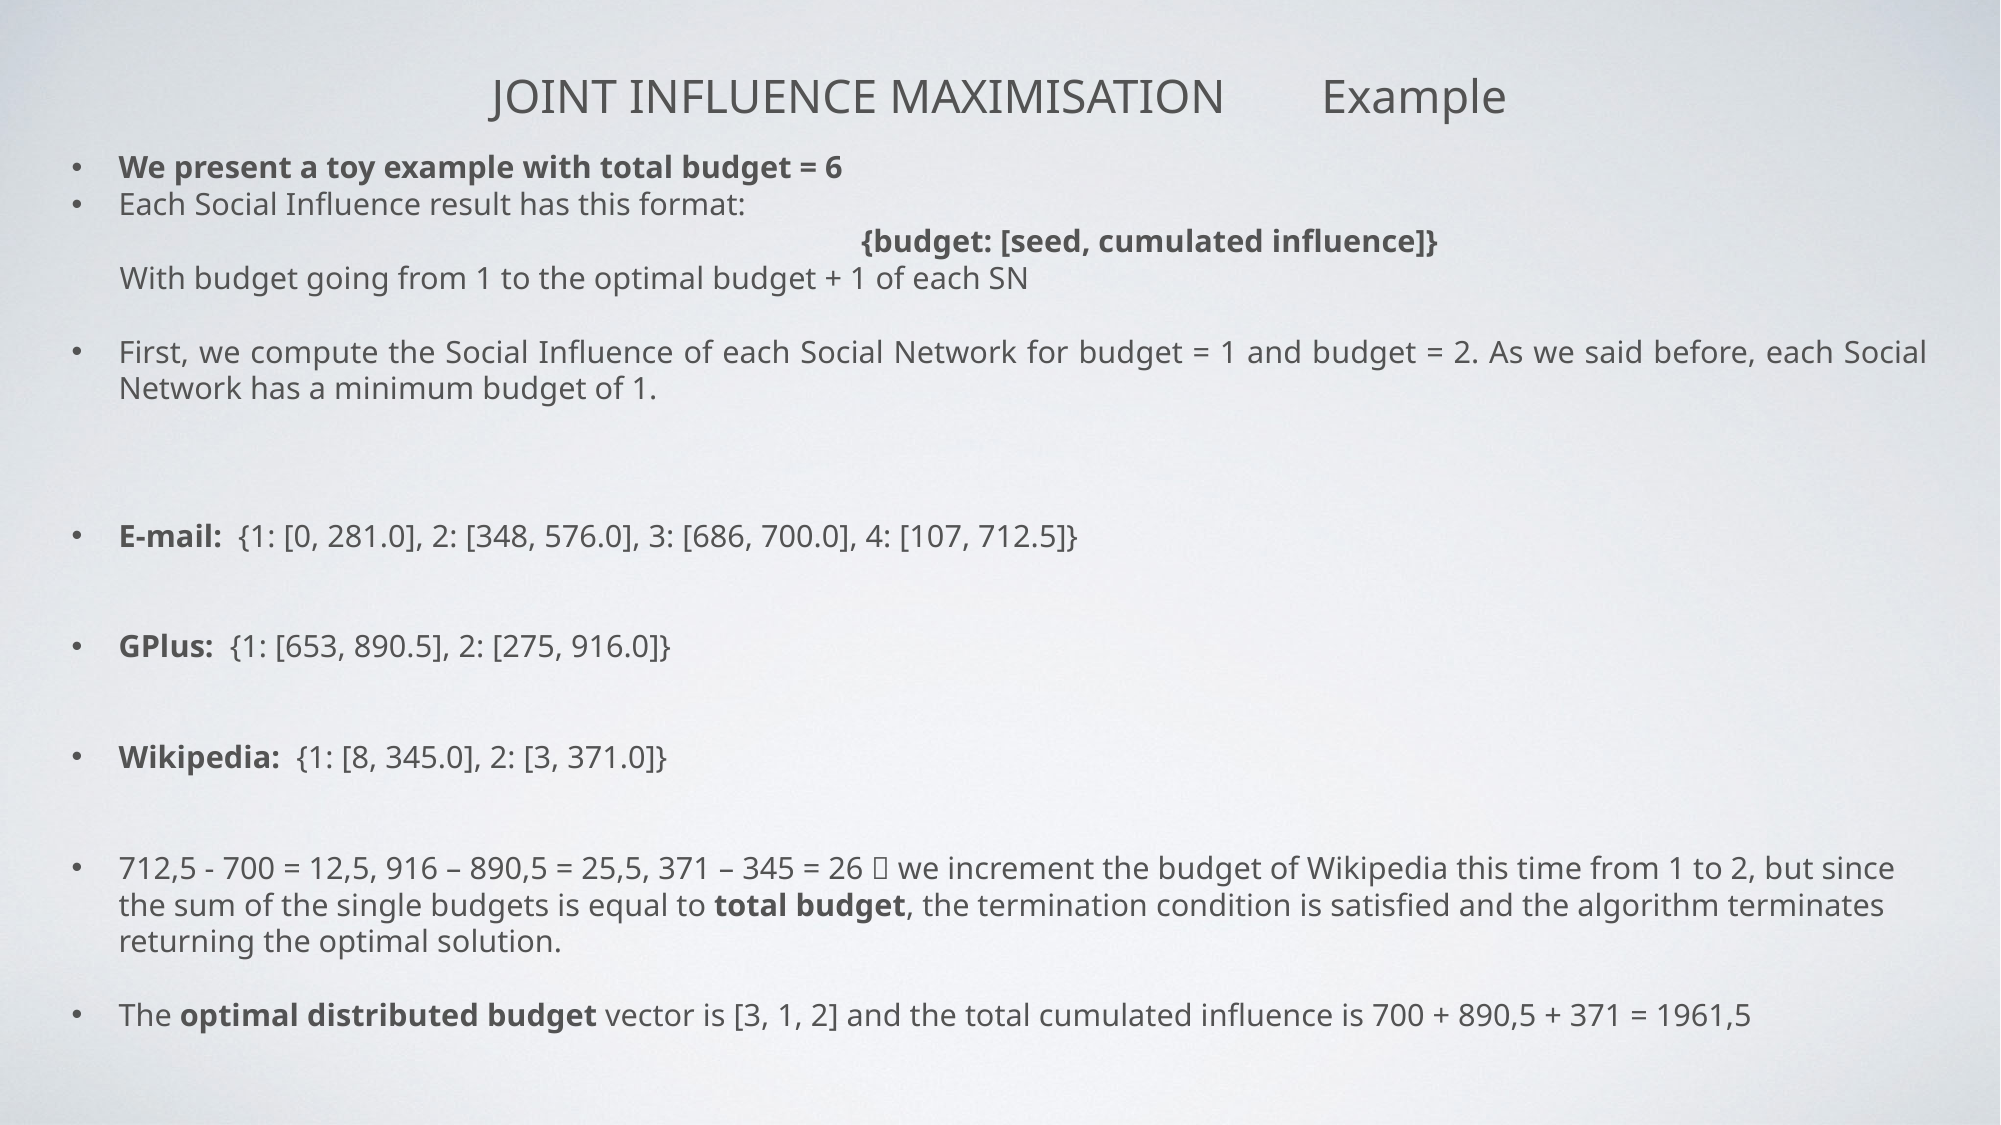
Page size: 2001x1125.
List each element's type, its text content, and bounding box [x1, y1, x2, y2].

picture [0, 0, 2001, 1125]
title JOINT INFLUENCE MAXIMISATION Example [467, 32, 1533, 143]
text_box We present a toy example with total budget = 6 Each Social Influence result has this format: {budget: [seed, cumulated influence]} With budget going from 1 to the optimal budget + 1 of each SN First, we compute the Social Influence of each Social Network for budget = 1 and budget = 2. As we said before, each Social Network has a minimum budget of 1. E-mail: {1: [0, 281.0], 2: [348, 576.0], 3: [686, 700.0], 4: [107, 712.5]} GPlus: {1: [653, 890.5], 2: [275, 916.0]} Wikipedia: {1: [8, 345.0], 2: [3, 371.0]} 712,5 - 700 = 12,5, 916 – 890,5 = 25,5, 371 – 345 = 26  we increment the budget of Wikipedia this time from 1 to 2, but since the sum of the single budgets is equal to total budget, the termination condition is satisfied and the algorithm terminates returning the optimal solution. The optimal distributed budget vector is [3, 1, 2] and the total cumulated influence is 700 + 890,5 + 371 = 1961,5 [67, 143, 1933, 1037]
